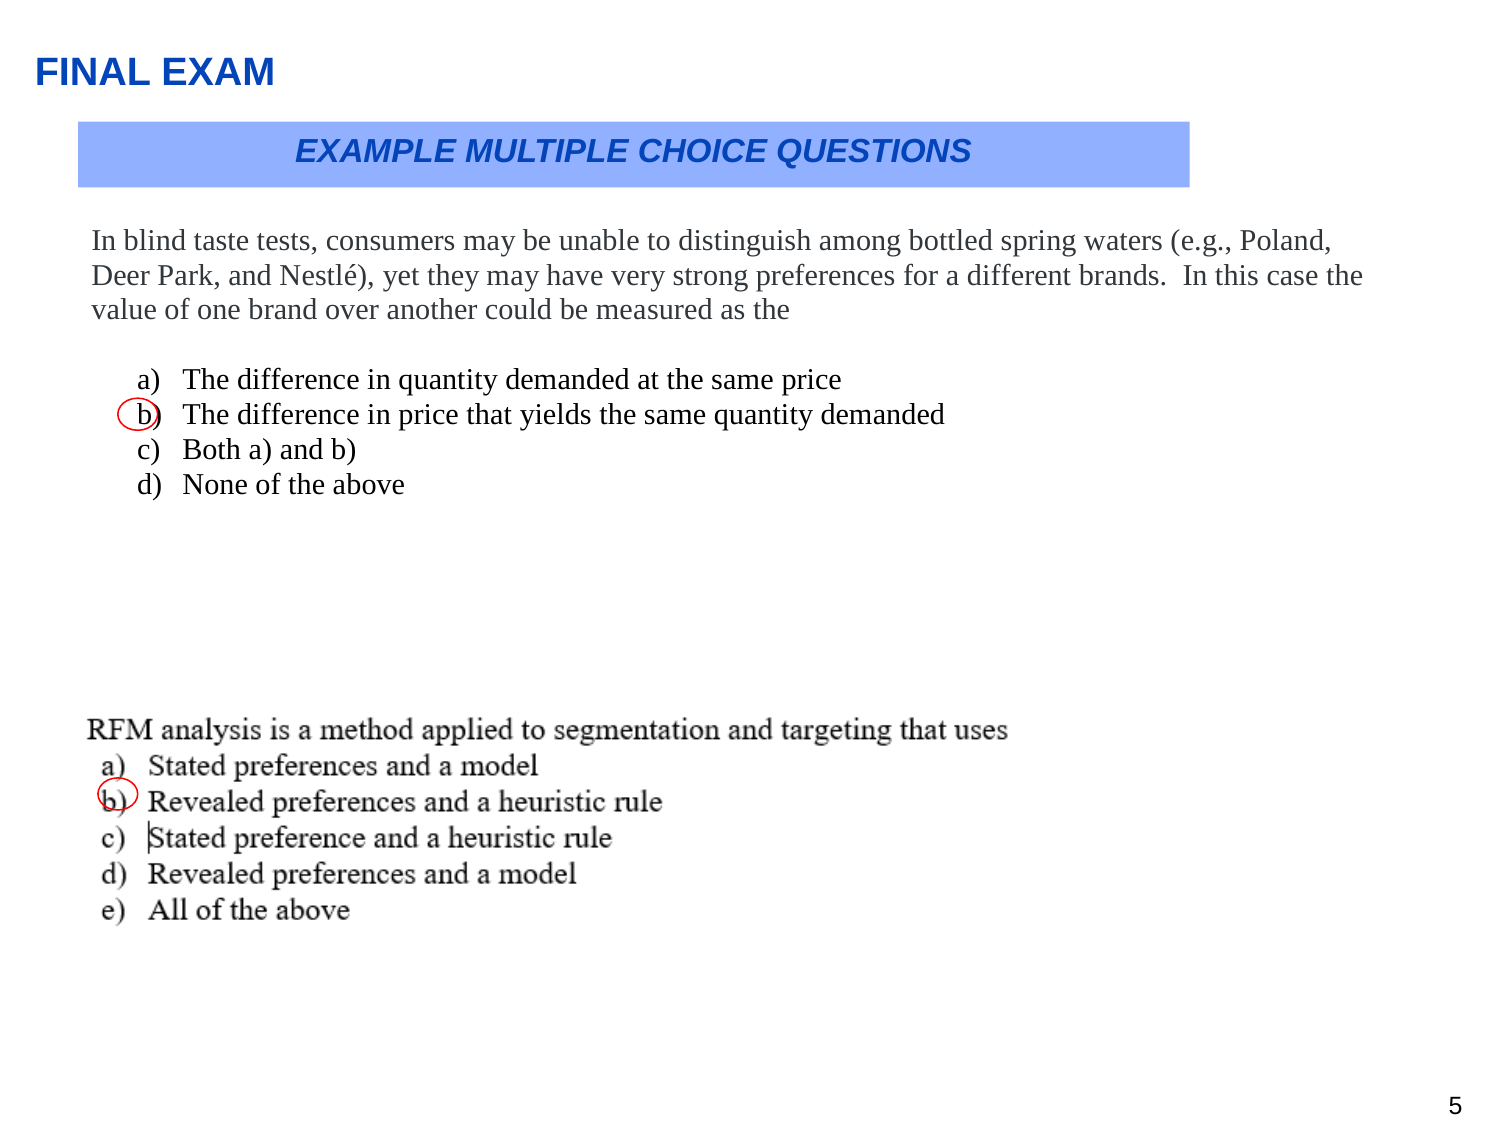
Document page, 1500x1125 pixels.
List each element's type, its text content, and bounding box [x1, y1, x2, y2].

picture [77, 691, 1065, 989]
picture [77, 222, 1365, 524]
text_box EXAMPLE MULTIPLE CHOICE QUESTIONS [78, 121, 1190, 188]
slide_number 4 [1149, 1089, 1463, 1121]
text_box FINAL EXAM [20, 38, 1463, 87]
